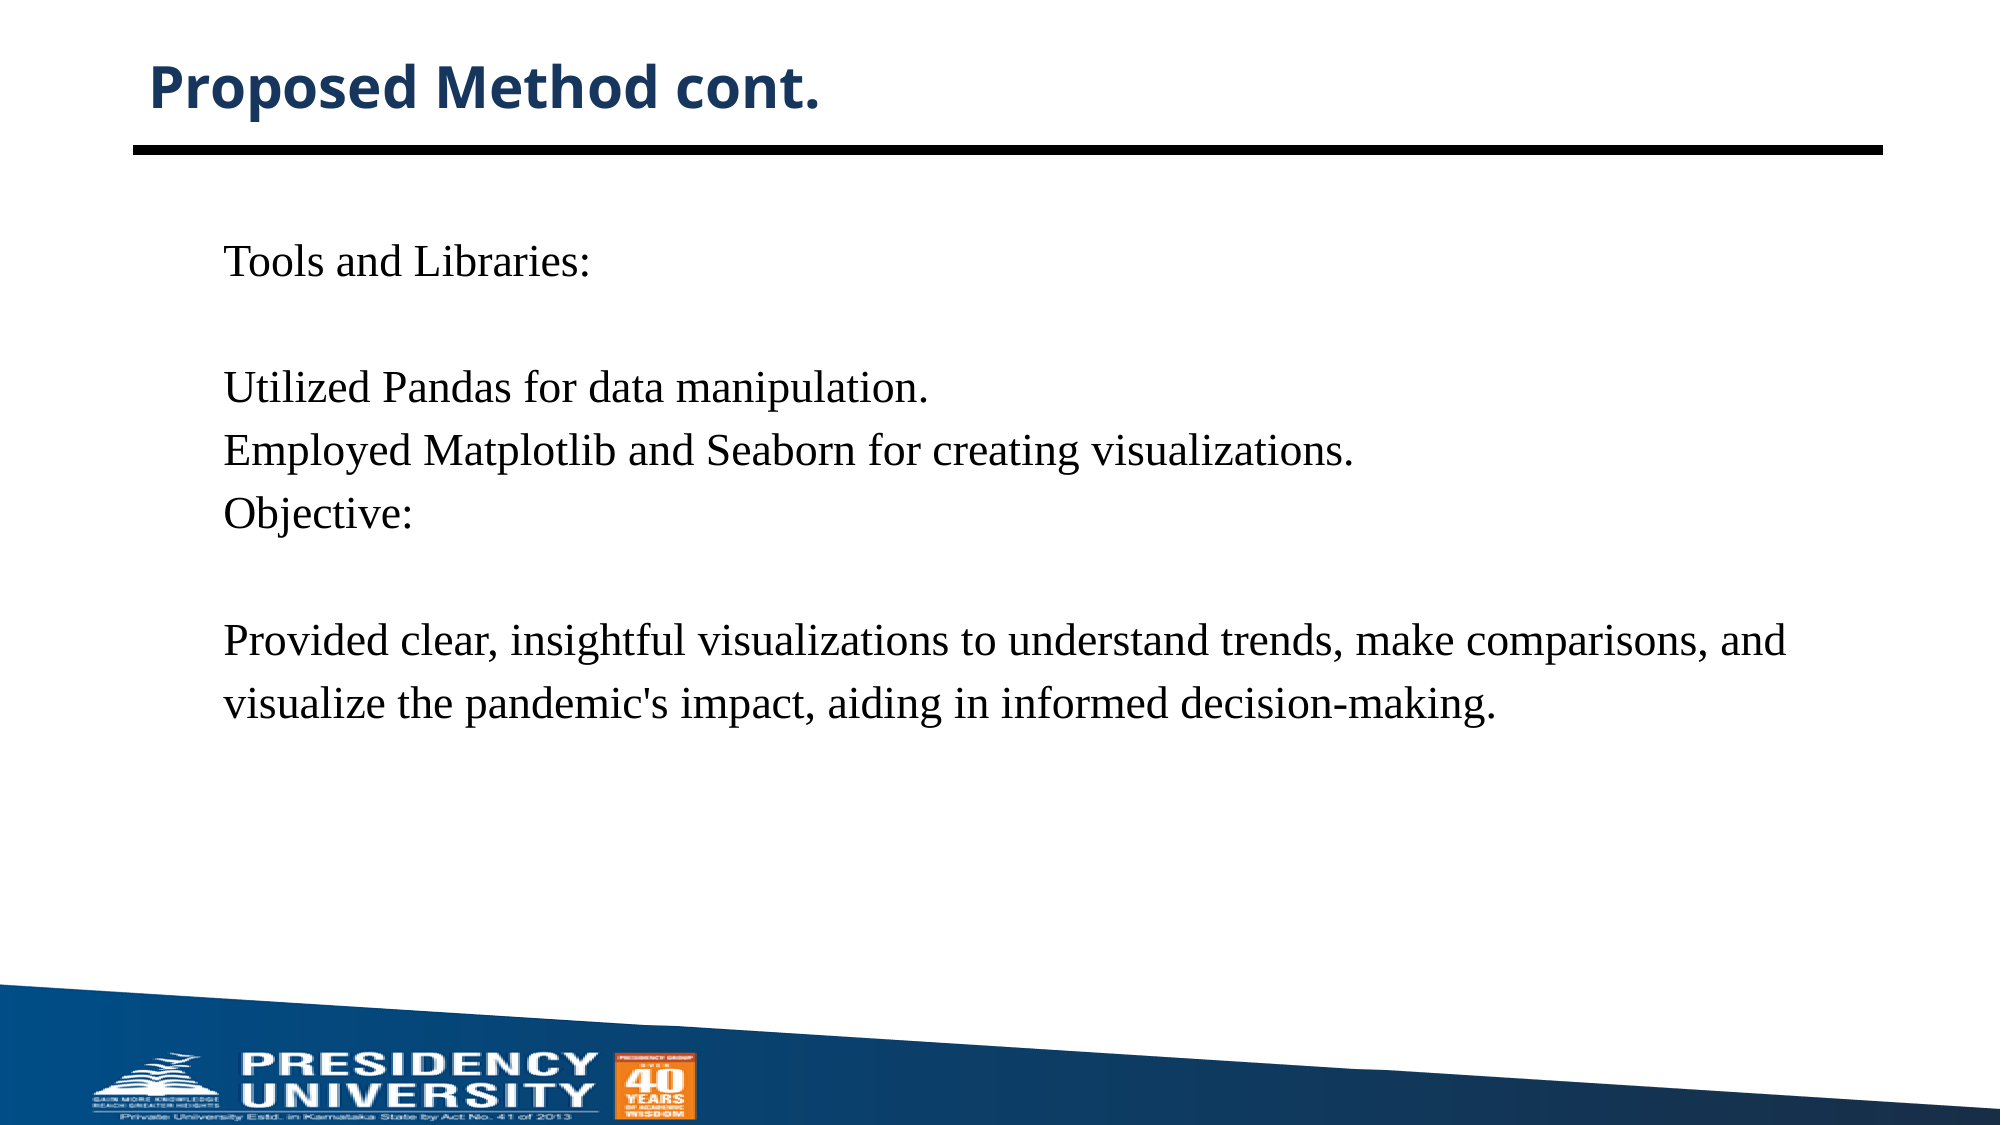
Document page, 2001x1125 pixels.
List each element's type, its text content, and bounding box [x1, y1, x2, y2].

picture [0, 982, 2000, 1125]
title Proposed Method cont. [133, 45, 1884, 125]
list Tools and Libraries: Utilized Pandas for data manipulation. Employed Matplotlib and Seaborn for creating visualizations. Objective: Provided clear, insightful visualizations to understand trends, make comparisons, and visualize the pandemic's impact, aiding in informed decision-making. [133, 172, 1884, 998]
